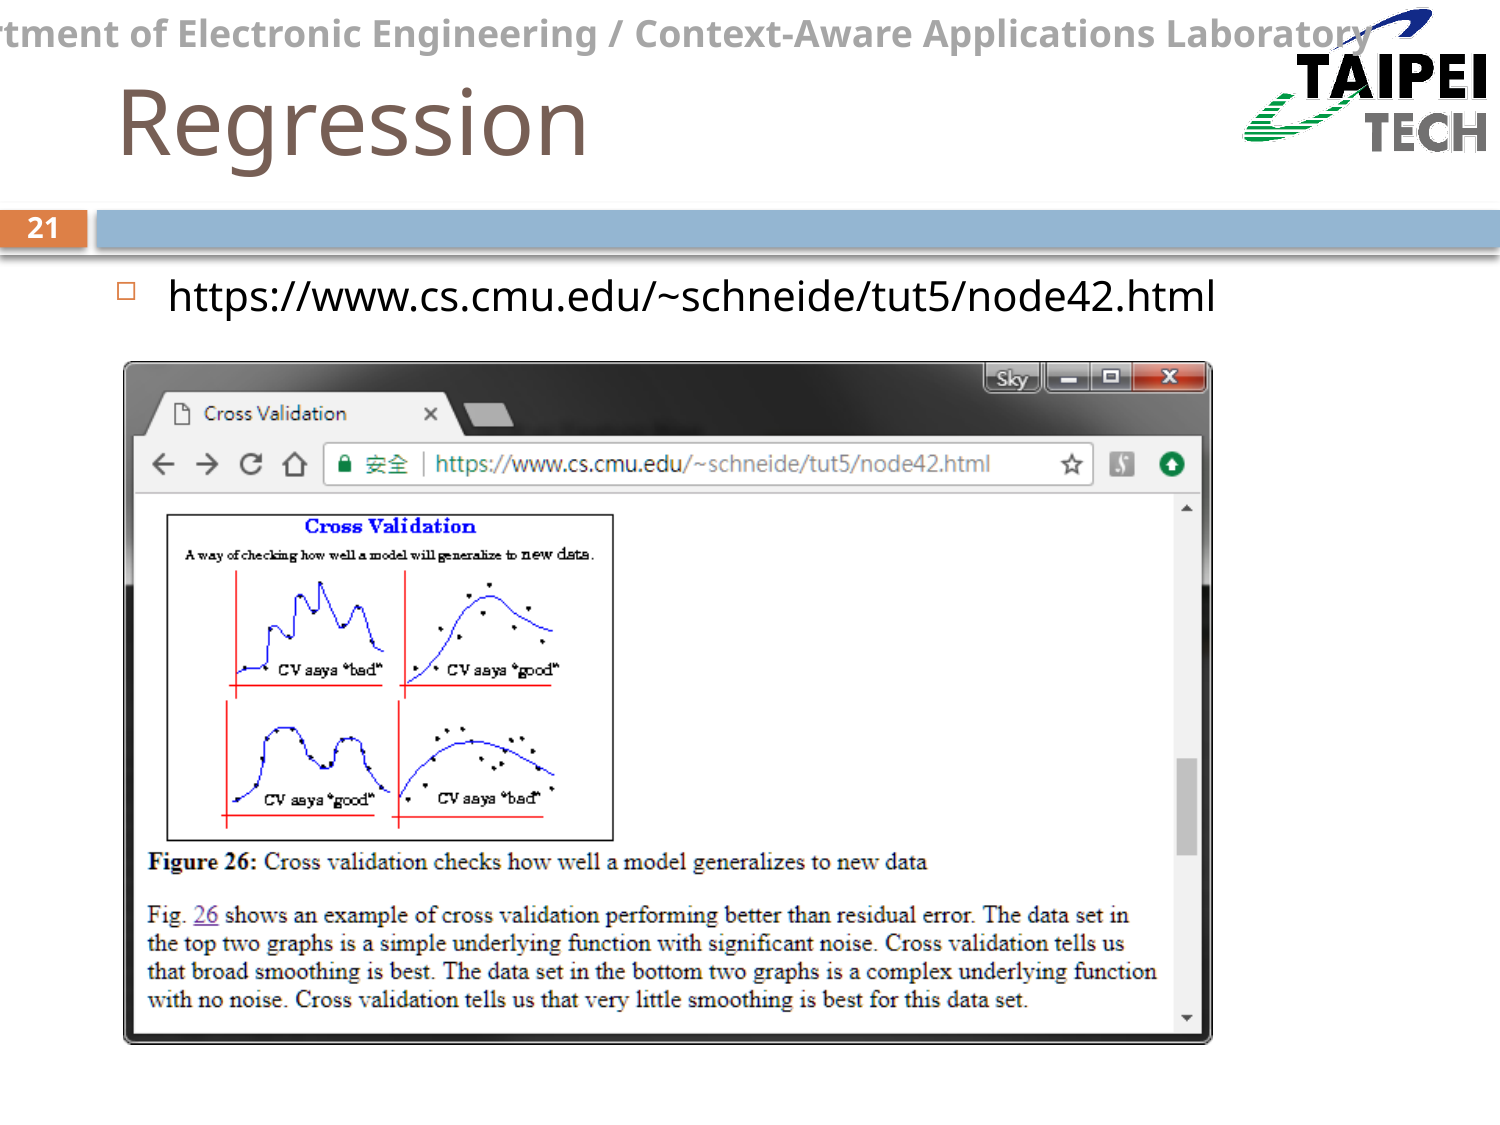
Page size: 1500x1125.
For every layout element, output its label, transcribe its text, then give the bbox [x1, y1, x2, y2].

title Regression [100, 37, 1438, 200]
picture [1227, 0, 1500, 161]
picture [123, 361, 1214, 1045]
picture [1318, 31, 1327, 37]
slide_number 21 [0, 208, 88, 249]
picture [1239, 31, 1248, 37]
list https://www.cs.cmu.edu/~schneide/tut5/node42.html [100, 262, 1438, 1000]
